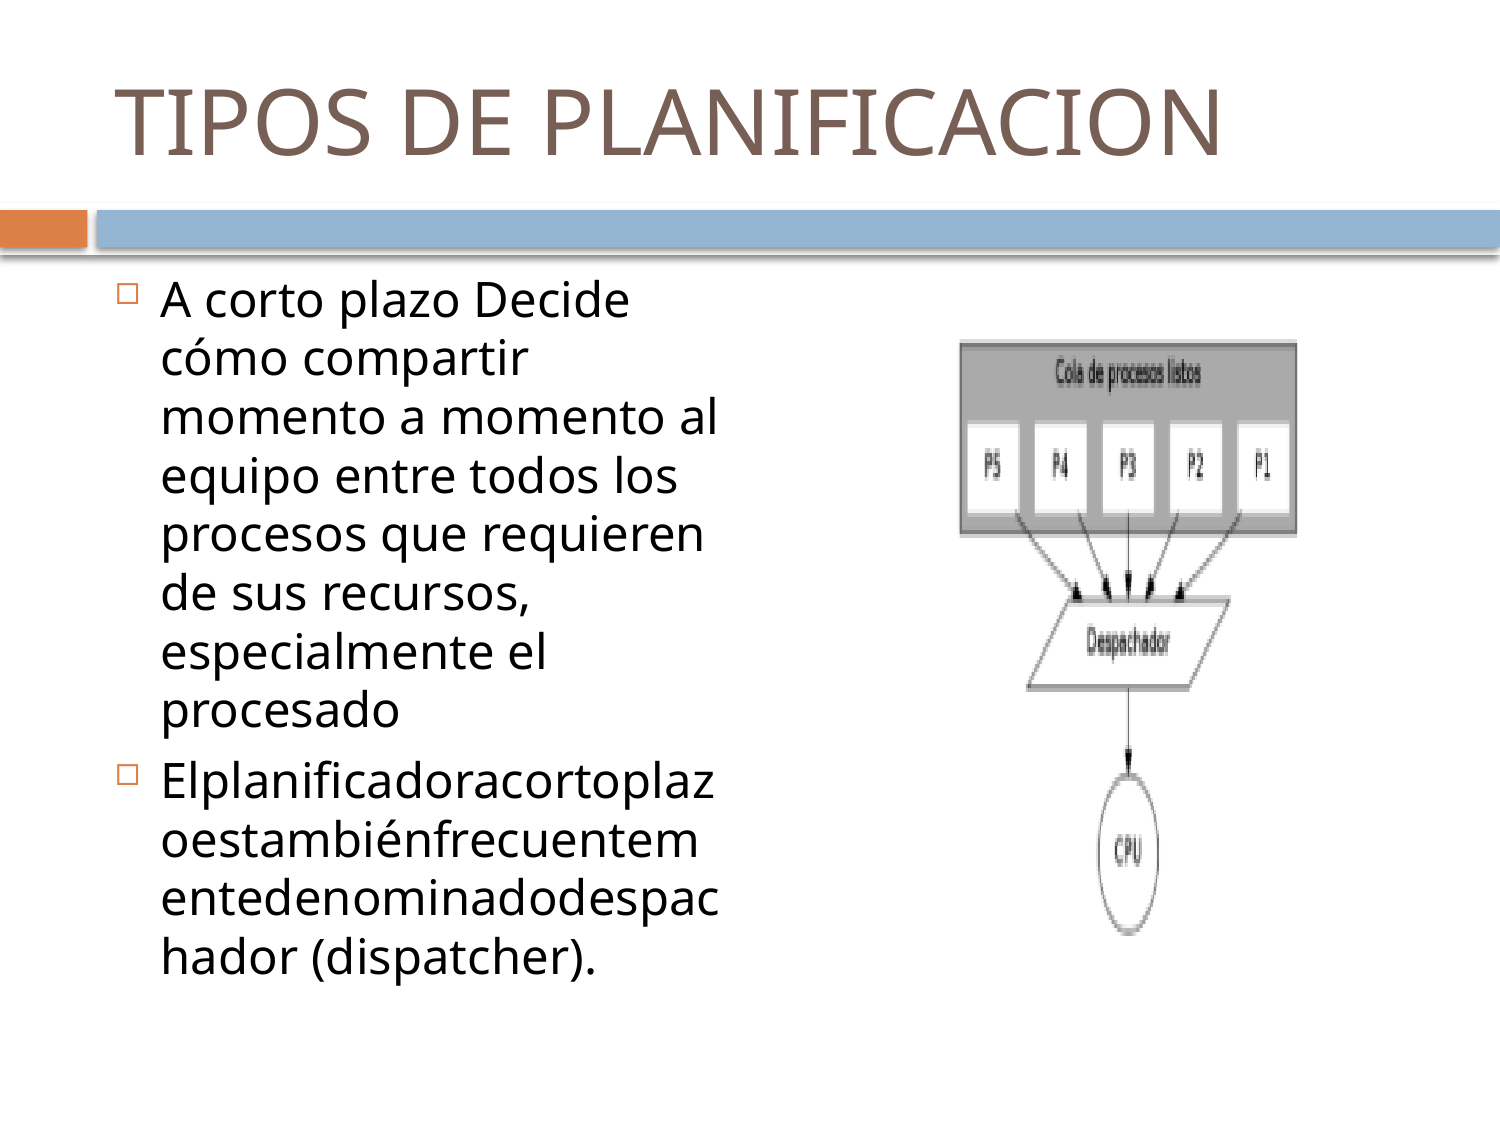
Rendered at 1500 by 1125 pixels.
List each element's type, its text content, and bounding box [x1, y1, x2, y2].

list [850, 302, 1377, 953]
title TIPOS DE PLANIFICACION [99, 37, 1438, 200]
list A corto plazo Decide cómo compartir momento a momento al equipo entre todos los procesos que requieren de sus recursos, especialmente el procesado Elplaniﬁcadoracortoplazoestambiénfrecuentementedenominadodespachador (dispatcher). [99, 260, 738, 1011]
